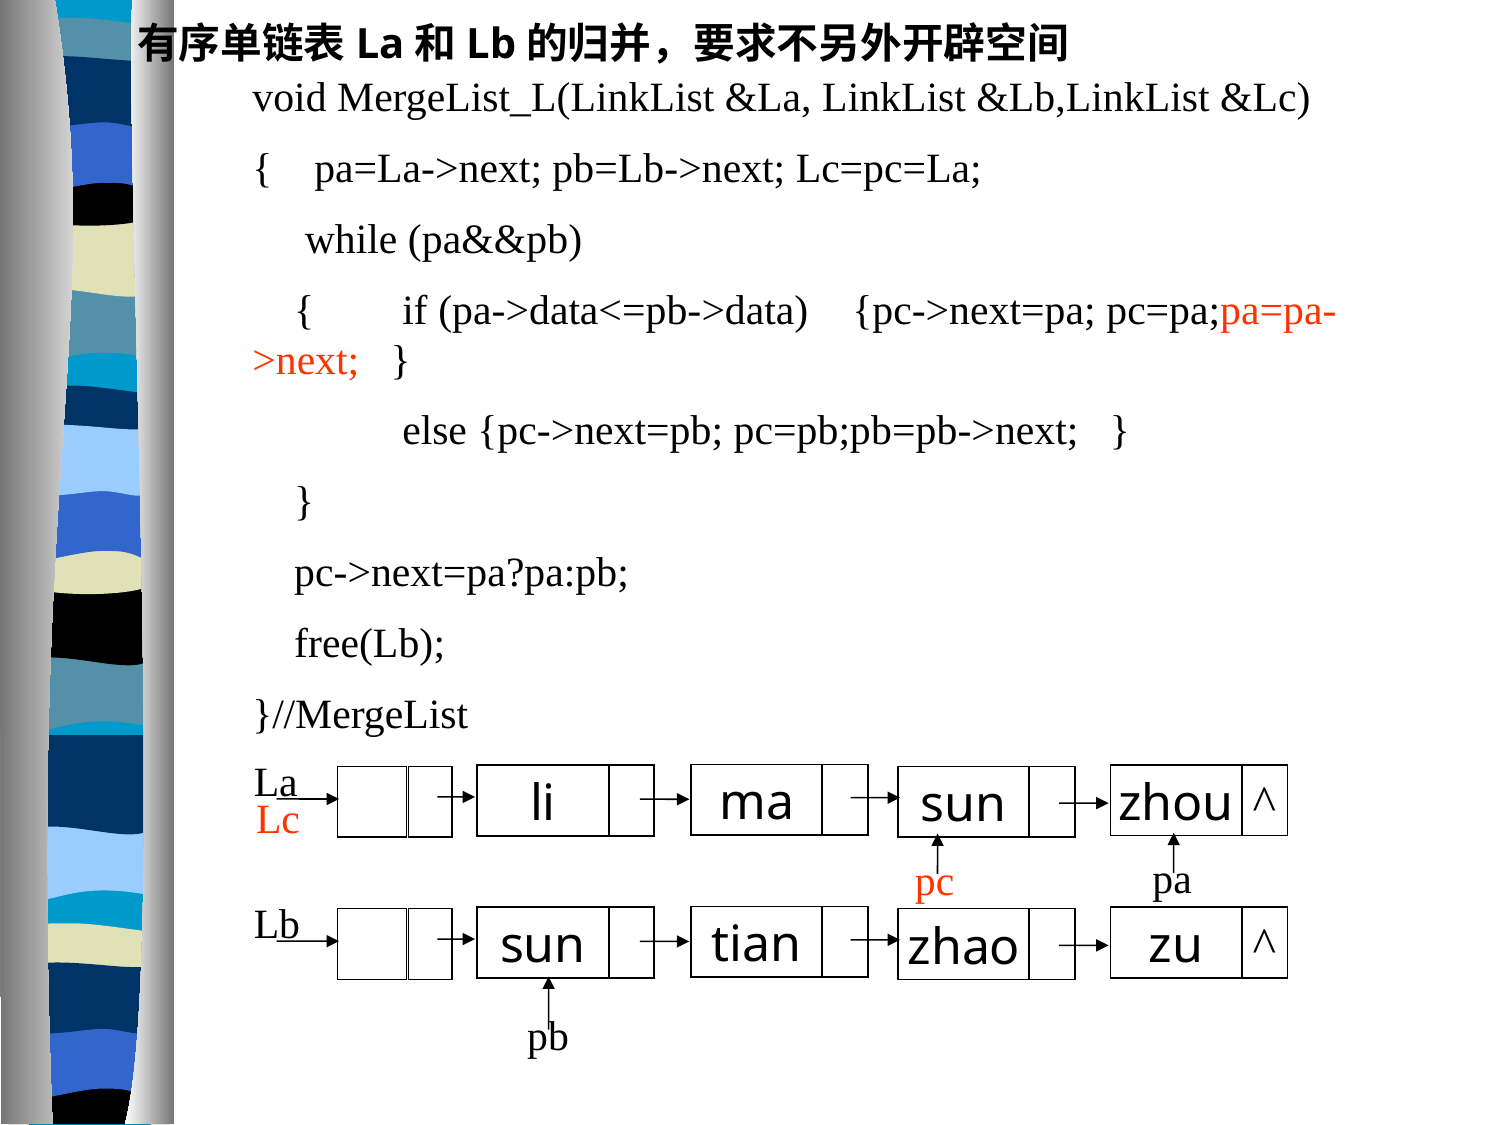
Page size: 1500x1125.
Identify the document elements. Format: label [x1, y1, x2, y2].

text_box [1110, 764, 1288, 978]
text_box [238, 746, 407, 850]
text_box [408, 908, 475, 980]
text_box [477, 764, 1109, 1067]
text_box [122, 9, 1500, 745]
text_box [238, 889, 407, 980]
text_box [408, 766, 475, 838]
